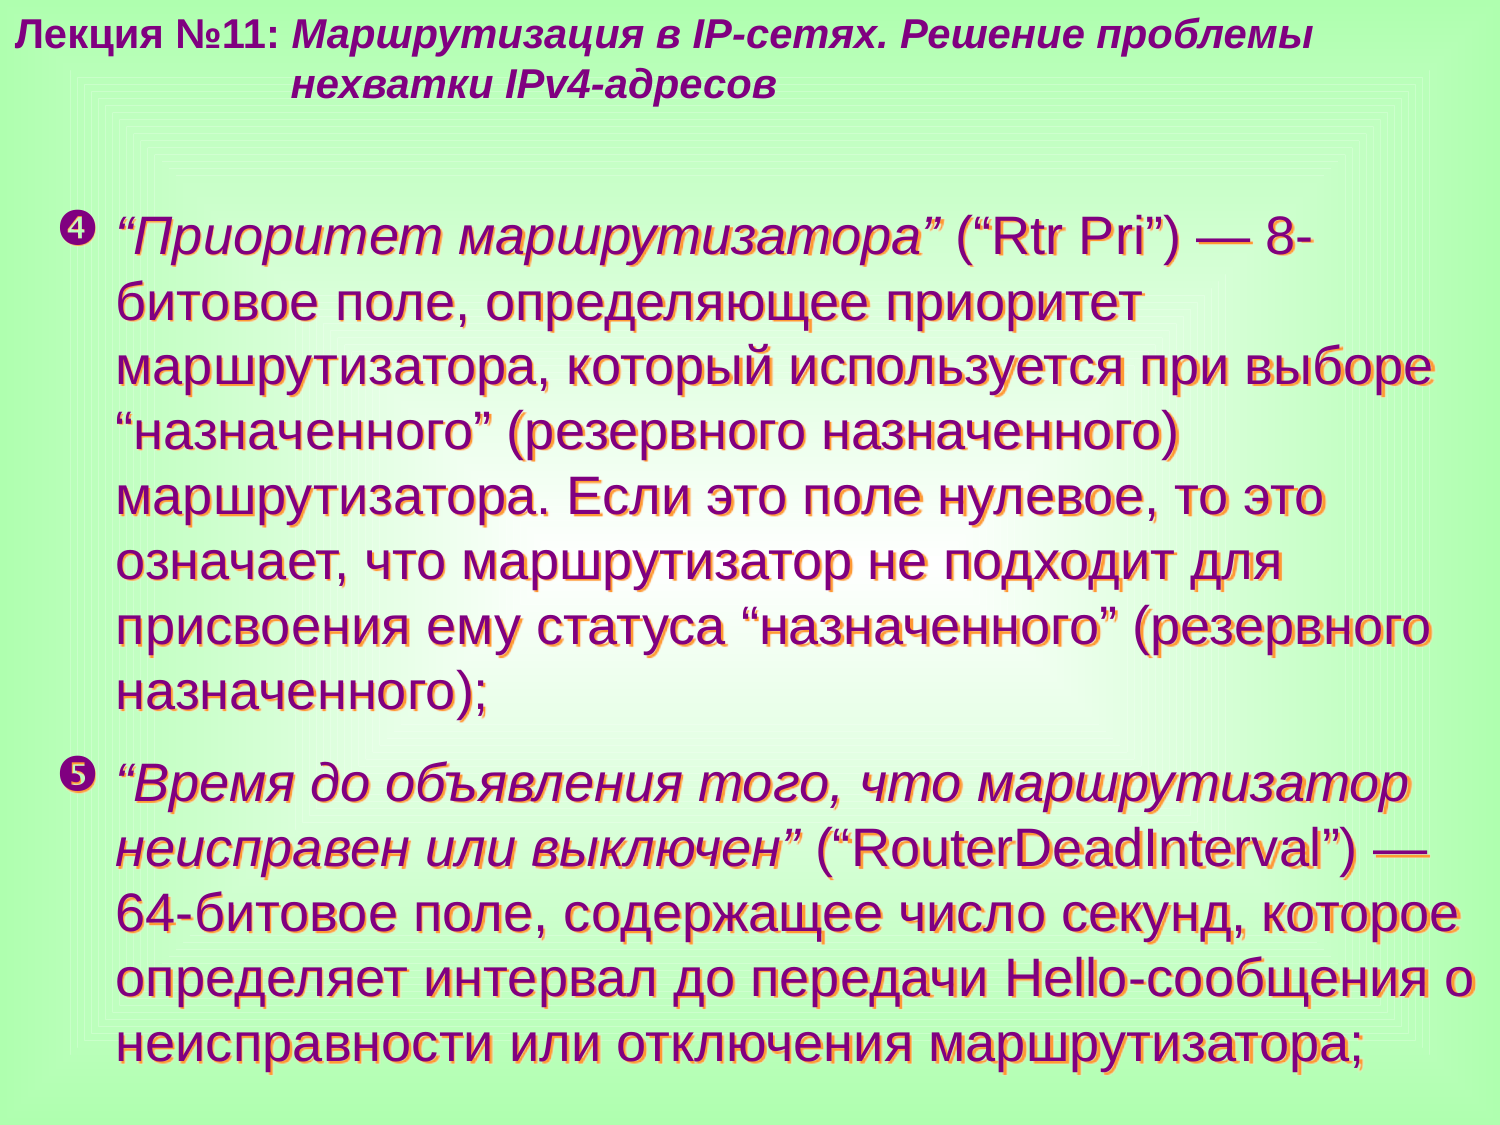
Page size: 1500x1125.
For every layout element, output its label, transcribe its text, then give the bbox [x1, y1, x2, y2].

text_box “Приоритет маршрутизатора” (“Rtr Pri”) — 8-битовое поле, определяющее приоритет маршрутизатора, который используется при выборе “назначенного” (резервного назначенного) маршрутизатора. Если это поле нулевое, то это означает, что маршрутизатор не подходит для присвоения ему статуса “назначенного” (резервного назначенного); “Время до объявления того, что маршрутизатор неисправен или выключен” (“RouterDeadInterval”) — 64-битовое поле, содержащее число секунд, которое определяет интервал до передачи Hello-сообщения о неисправности или отключения маршрутизатора; [41, 193, 1500, 1080]
text_box Лекция №11: Маршрутизация в IP-сетях. Решение проблемы нехватки IPv4-адресов [0, 0, 1355, 115]
